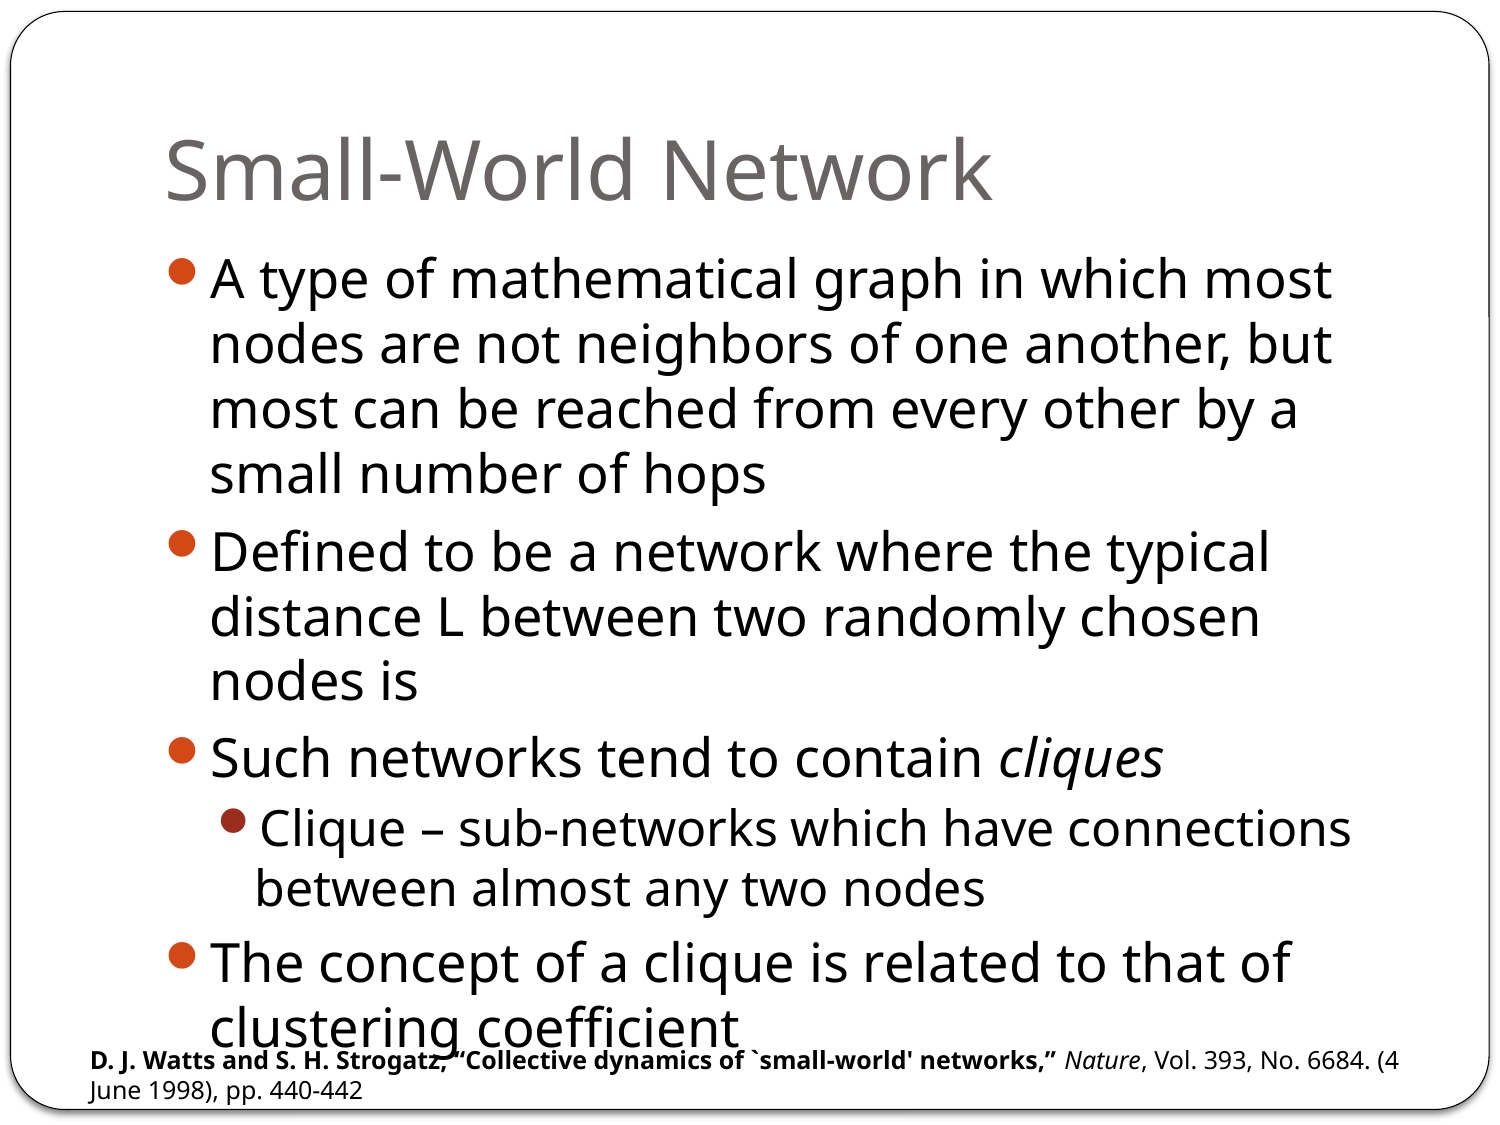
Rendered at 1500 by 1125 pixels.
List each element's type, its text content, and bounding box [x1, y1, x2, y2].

title Small-World Network [150, 45, 1425, 233]
text_box D. J. Watts and S. H. Strogatz, “Collective dynamics of `small-world' networks,” Nature, Vol. 393, No. 6684. (4 June 1998), pp. 440-442 [74, 1037, 1438, 1125]
